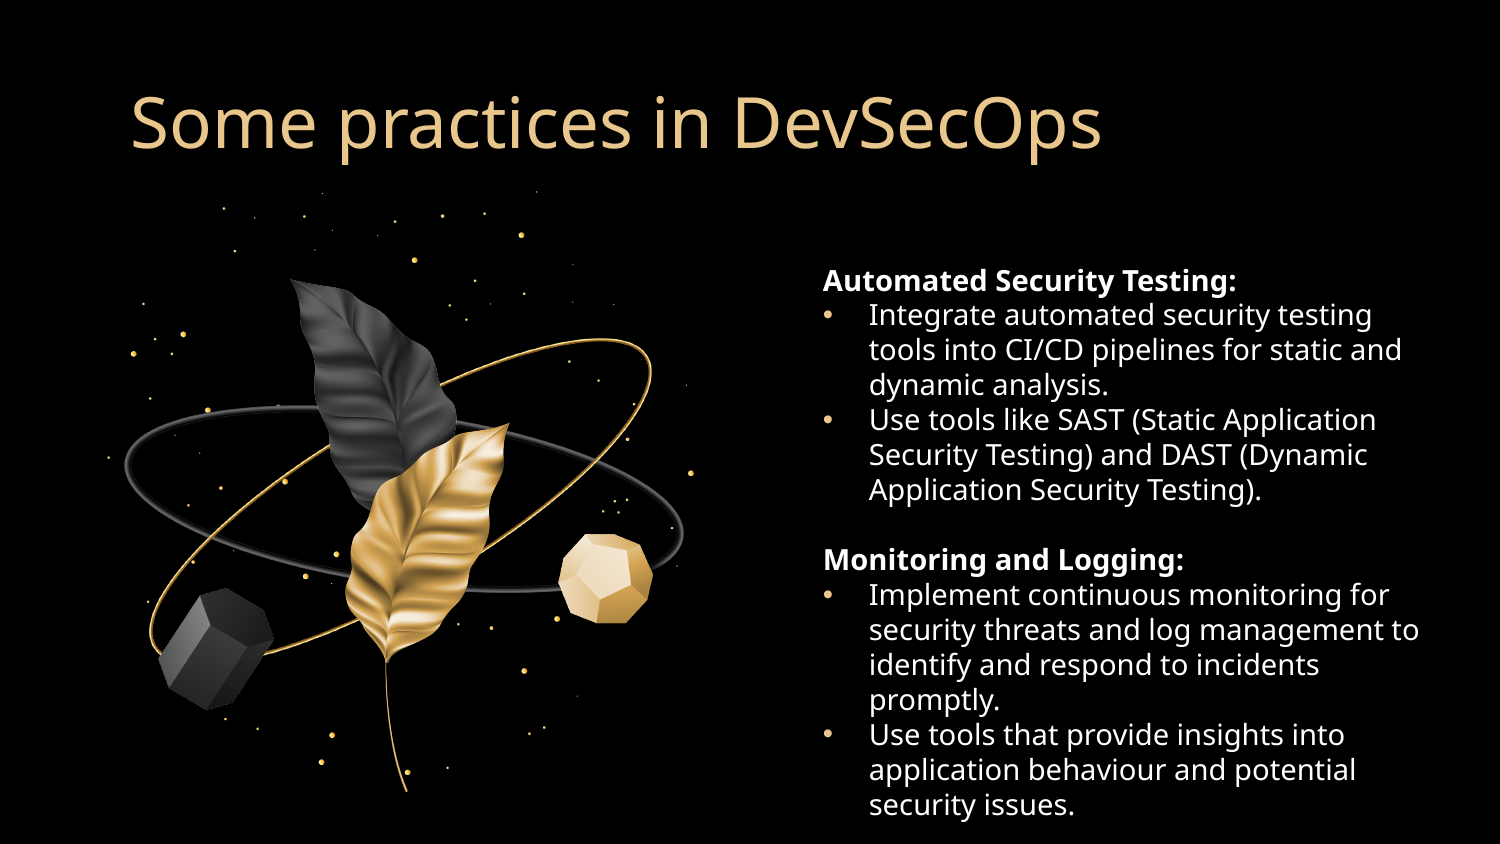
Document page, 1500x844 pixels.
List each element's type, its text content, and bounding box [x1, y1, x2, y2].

title Some practices in DevSecOps [115, 78, 1189, 165]
list Automated Security Testing: Integrate automated security testing tools into CI/CD pipelines for static and dynamic analysis. Use tools like SAST (Static Application Security Testing) and DAST (Dynamic Application Security Testing). Monitoring and Logging: Implement continuous monitoring for security threats and log management to identify and respond to incidents promptly. Use tools that provide insights into application behaviour and potential security issues. [778, 246, 1462, 830]
picture [102, 191, 698, 793]
